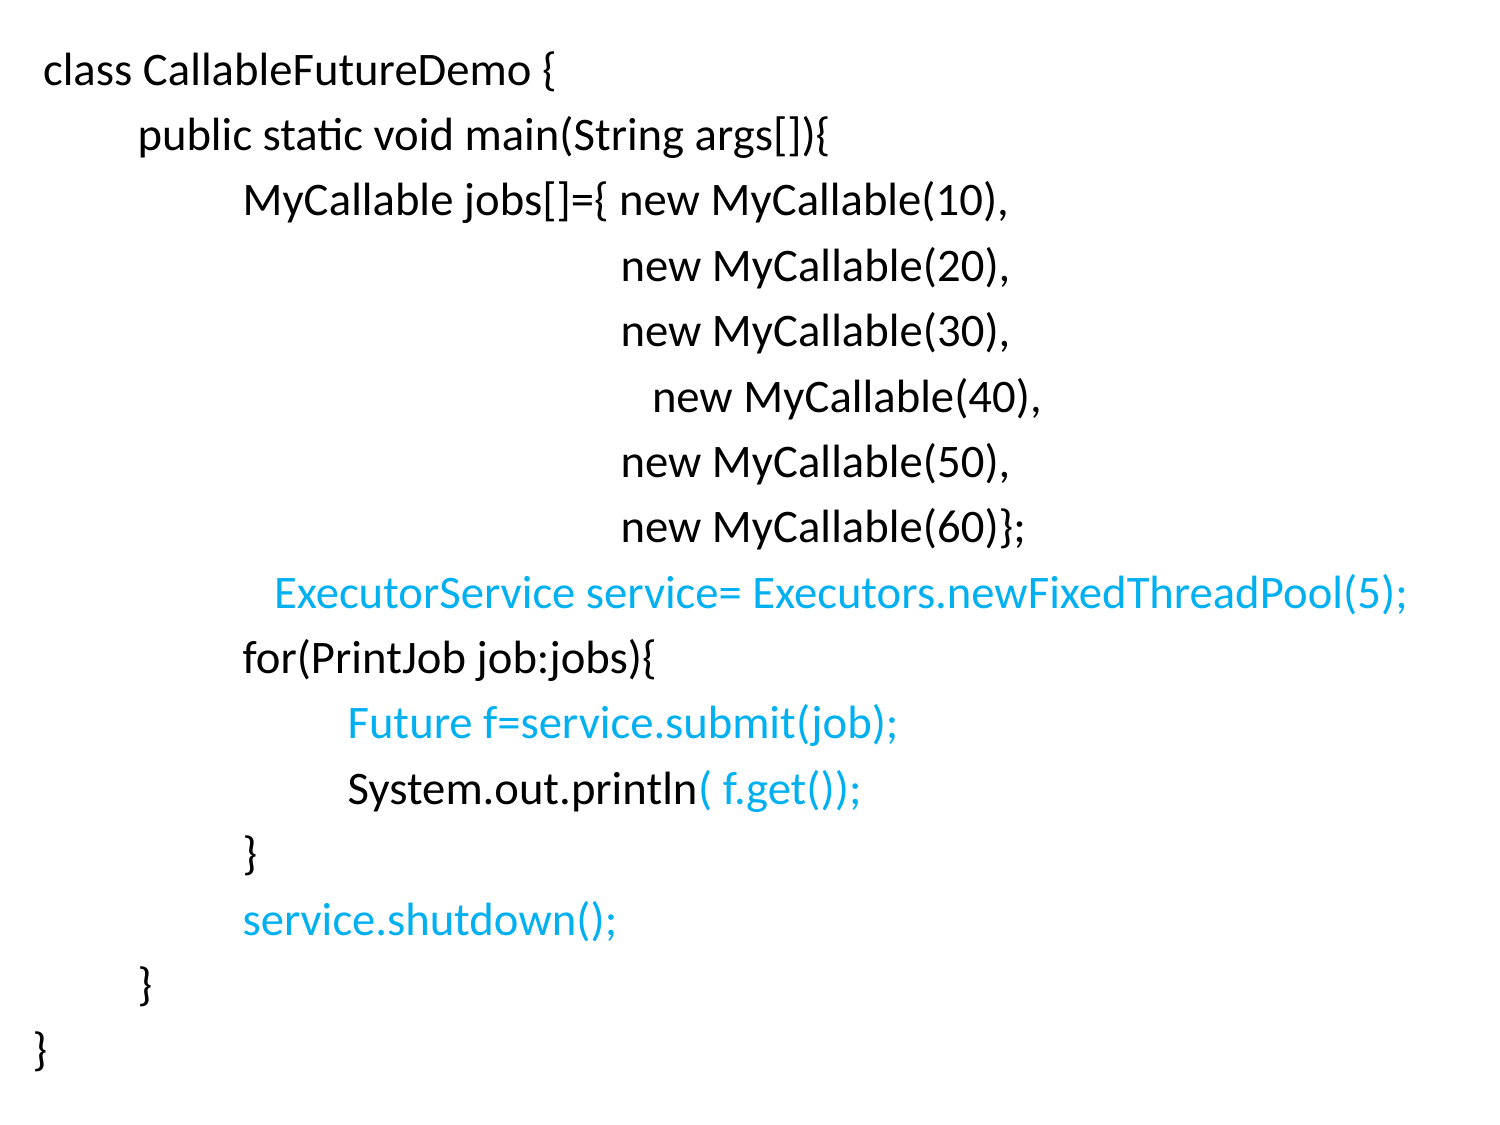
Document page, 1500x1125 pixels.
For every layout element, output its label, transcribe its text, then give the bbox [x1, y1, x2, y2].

list class CallableFutureDemo { public static void main(String args[]){ MyCallable jobs[]={ new MyCallable(10), new MyCallable(20), new MyCallable(30), new MyCallable(40), new MyCallable(50), new MyCallable(60)}; ExecutorService service= Executors.newFixedThreadPool(5); for(PrintJob job:jobs){ Future f=service.submit(job); System.out.println( f.get()); } service.shutdown(); } } [17, 30, 1483, 1094]
